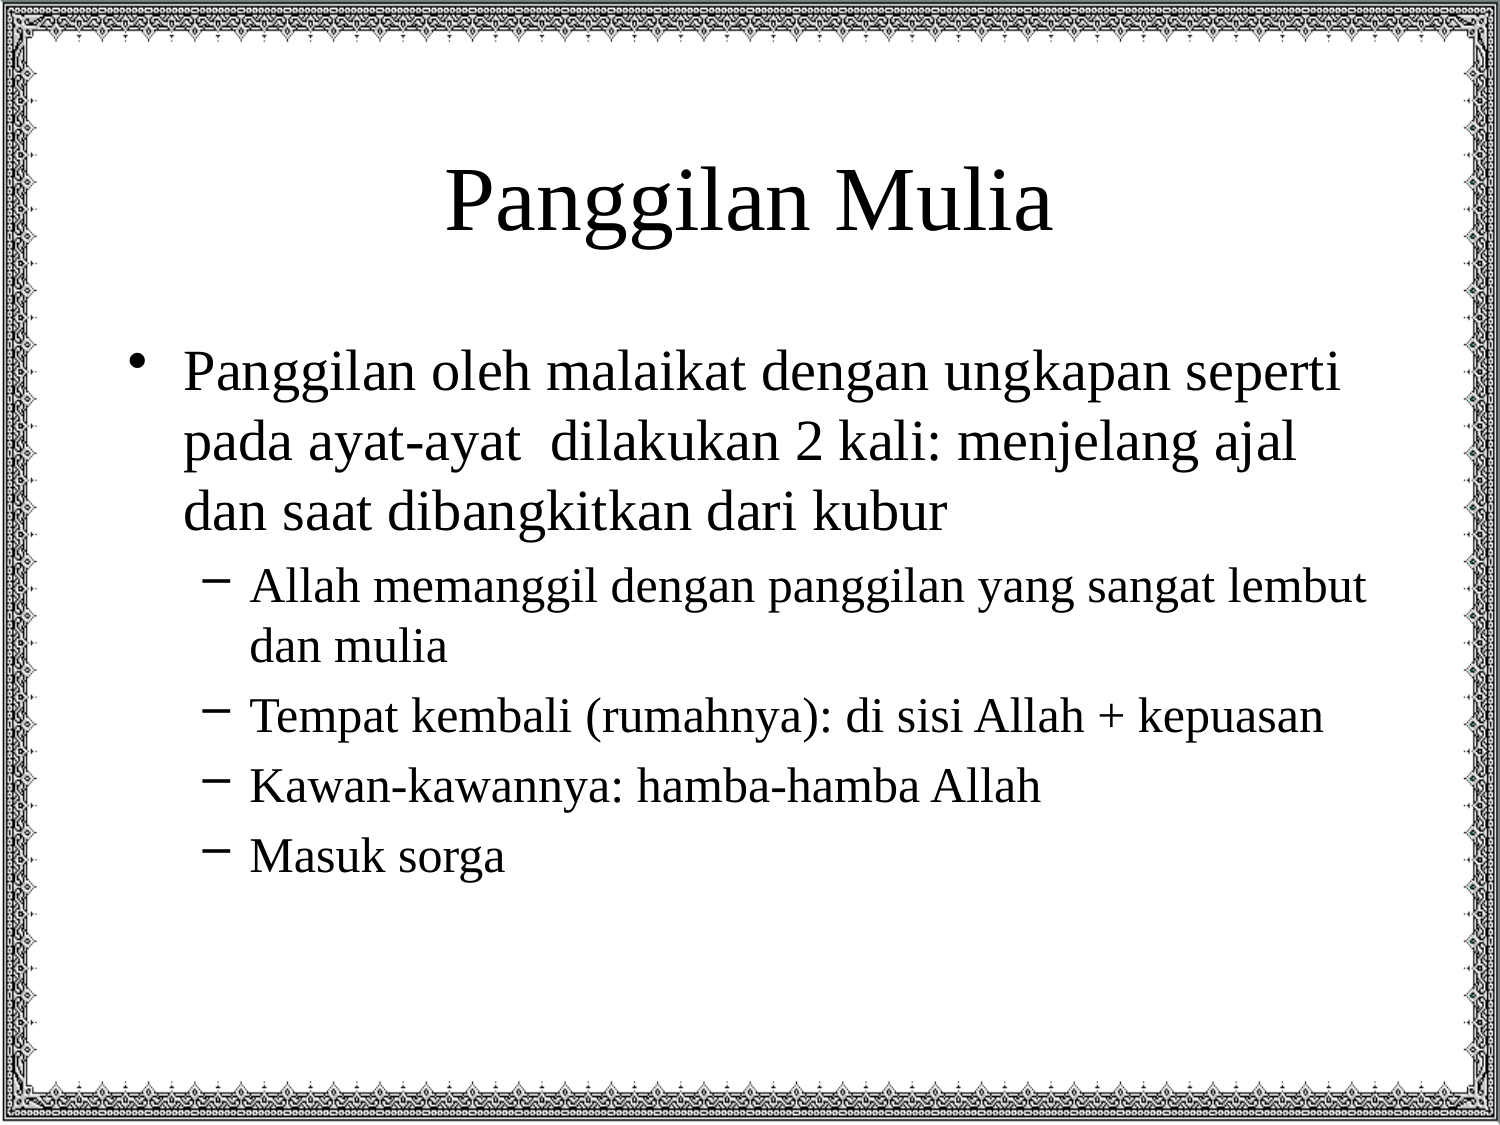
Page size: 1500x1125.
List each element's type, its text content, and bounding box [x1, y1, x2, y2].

title Panggilan Mulia [112, 99, 1388, 288]
list Panggilan oleh malaikat dengan ungkapan seperti pada ayat-ayat dilakukan 2 kali: menjelang ajal dan saat dibangkitkan dari kubur Allah memanggil dengan panggilan yang sangat lembut dan mulia Tempat kembali (rumahnya): di sisi Allah + kepuasan Kawan-kawannya: hamba-hamba Allah Masuk sorga [112, 324, 1388, 1001]
picture [0, 0, 1500, 1125]
